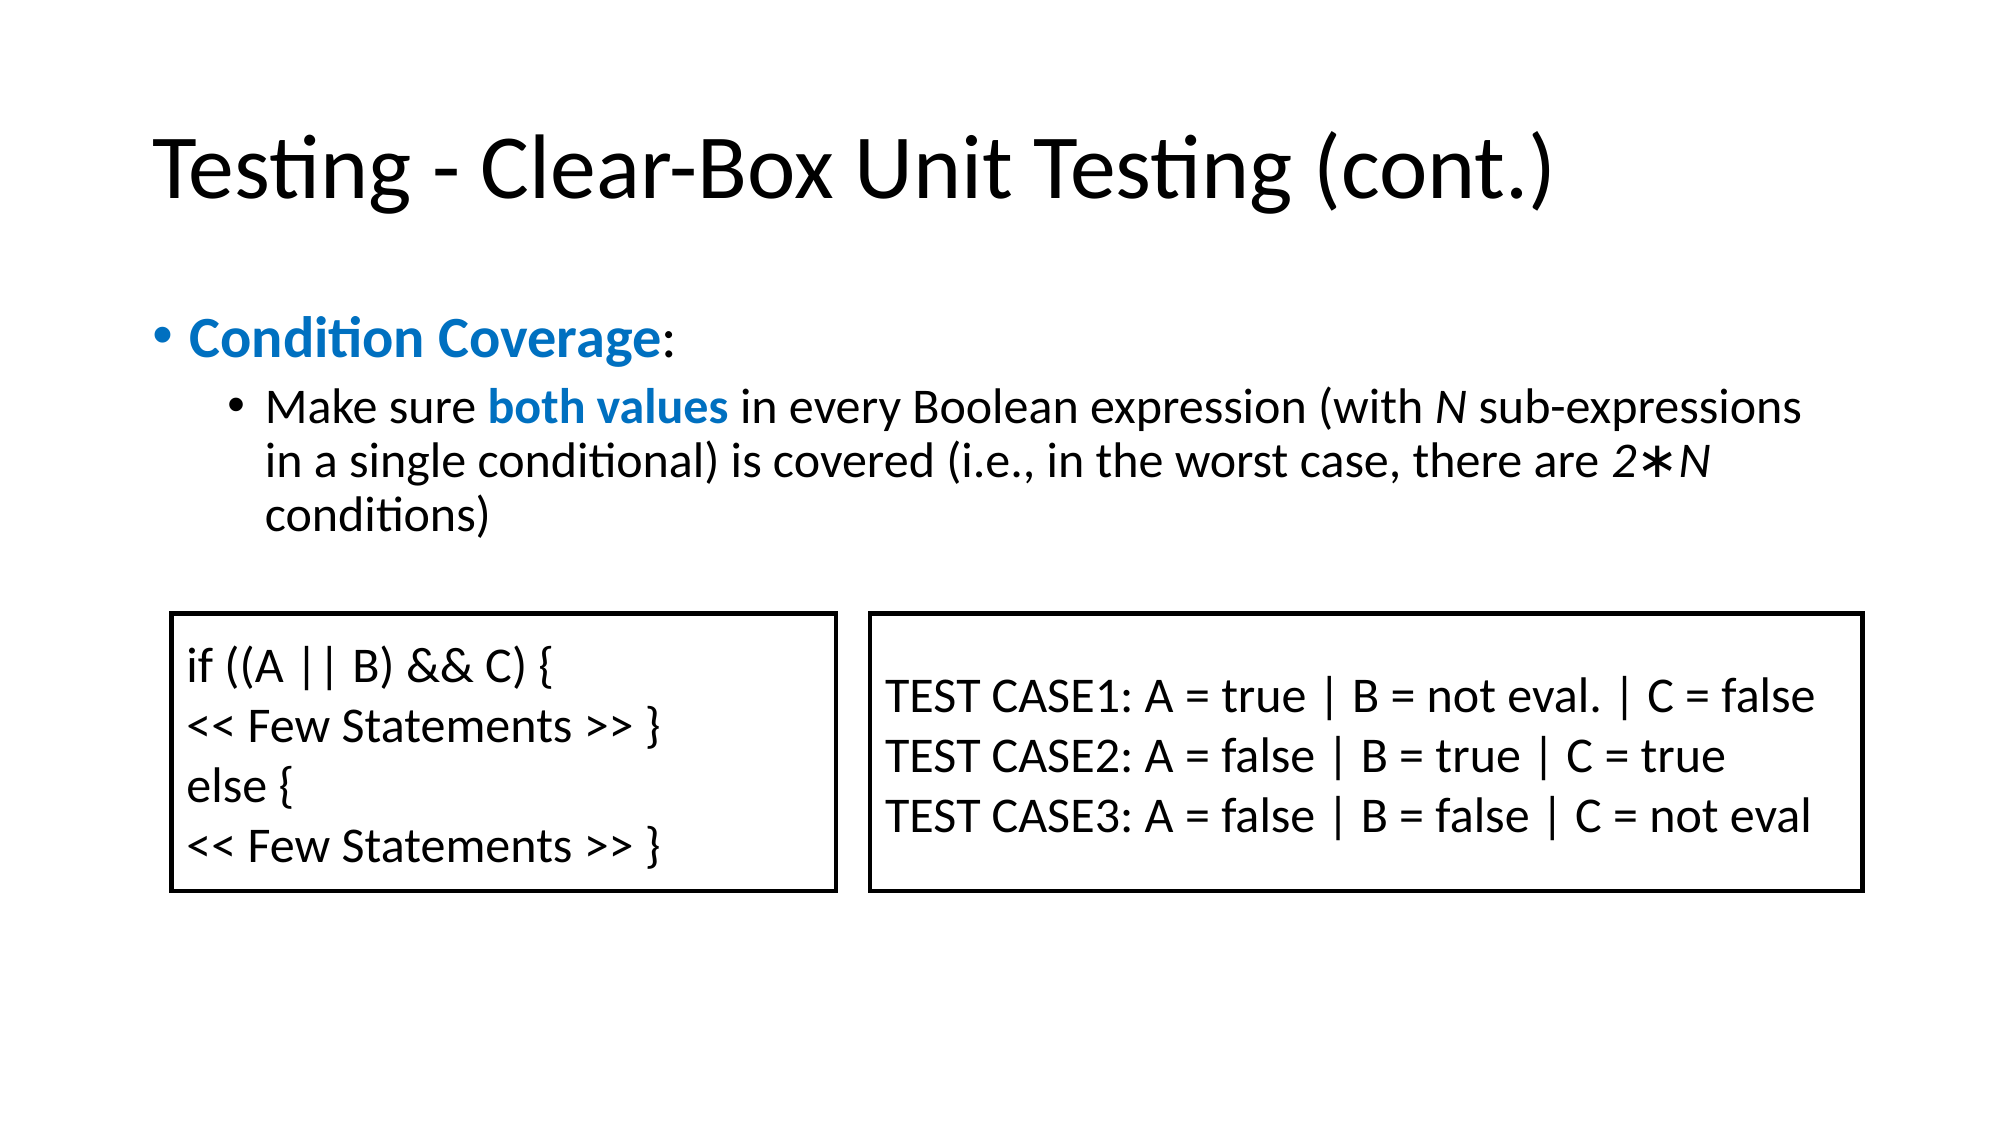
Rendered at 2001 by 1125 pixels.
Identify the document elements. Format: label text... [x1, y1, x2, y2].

list Condition Coverage: Make sure both values in every Boolean expression (with N sub-expressions in a single conditional) is covered (i.e., in the worst case, there are 2∗N conditions) [137, 299, 1863, 1014]
text_box TEST CASE1: A = true | B = not eval. | C = false TEST CASE2: A = false | B = true | C = true TEST CASE3: A = false | B = false | C = not eval [870, 613, 1863, 891]
text_box if ((A || B) && C) { << Few Statements >> } else { << Few Statements >> } [171, 613, 836, 891]
title Testing - Clear-Box Unit Testing (cont.) [137, 59, 1863, 278]
